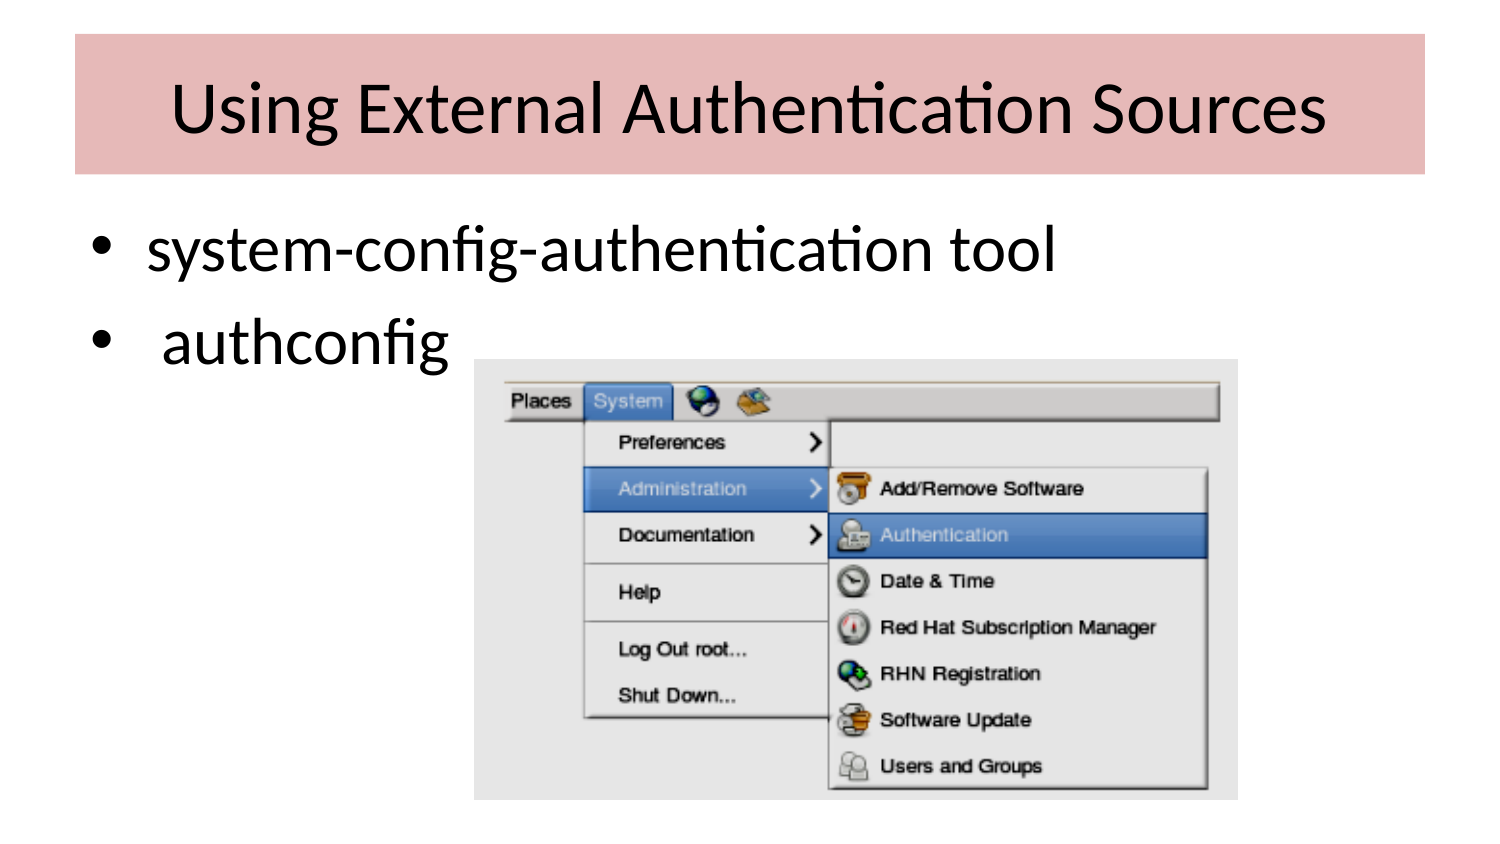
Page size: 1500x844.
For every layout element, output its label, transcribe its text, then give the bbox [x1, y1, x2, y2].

picture [474, 359, 1238, 800]
list system-config-authentication tool authconfig [75, 196, 1425, 754]
title Using External Authentication Sources [75, 33, 1425, 175]
